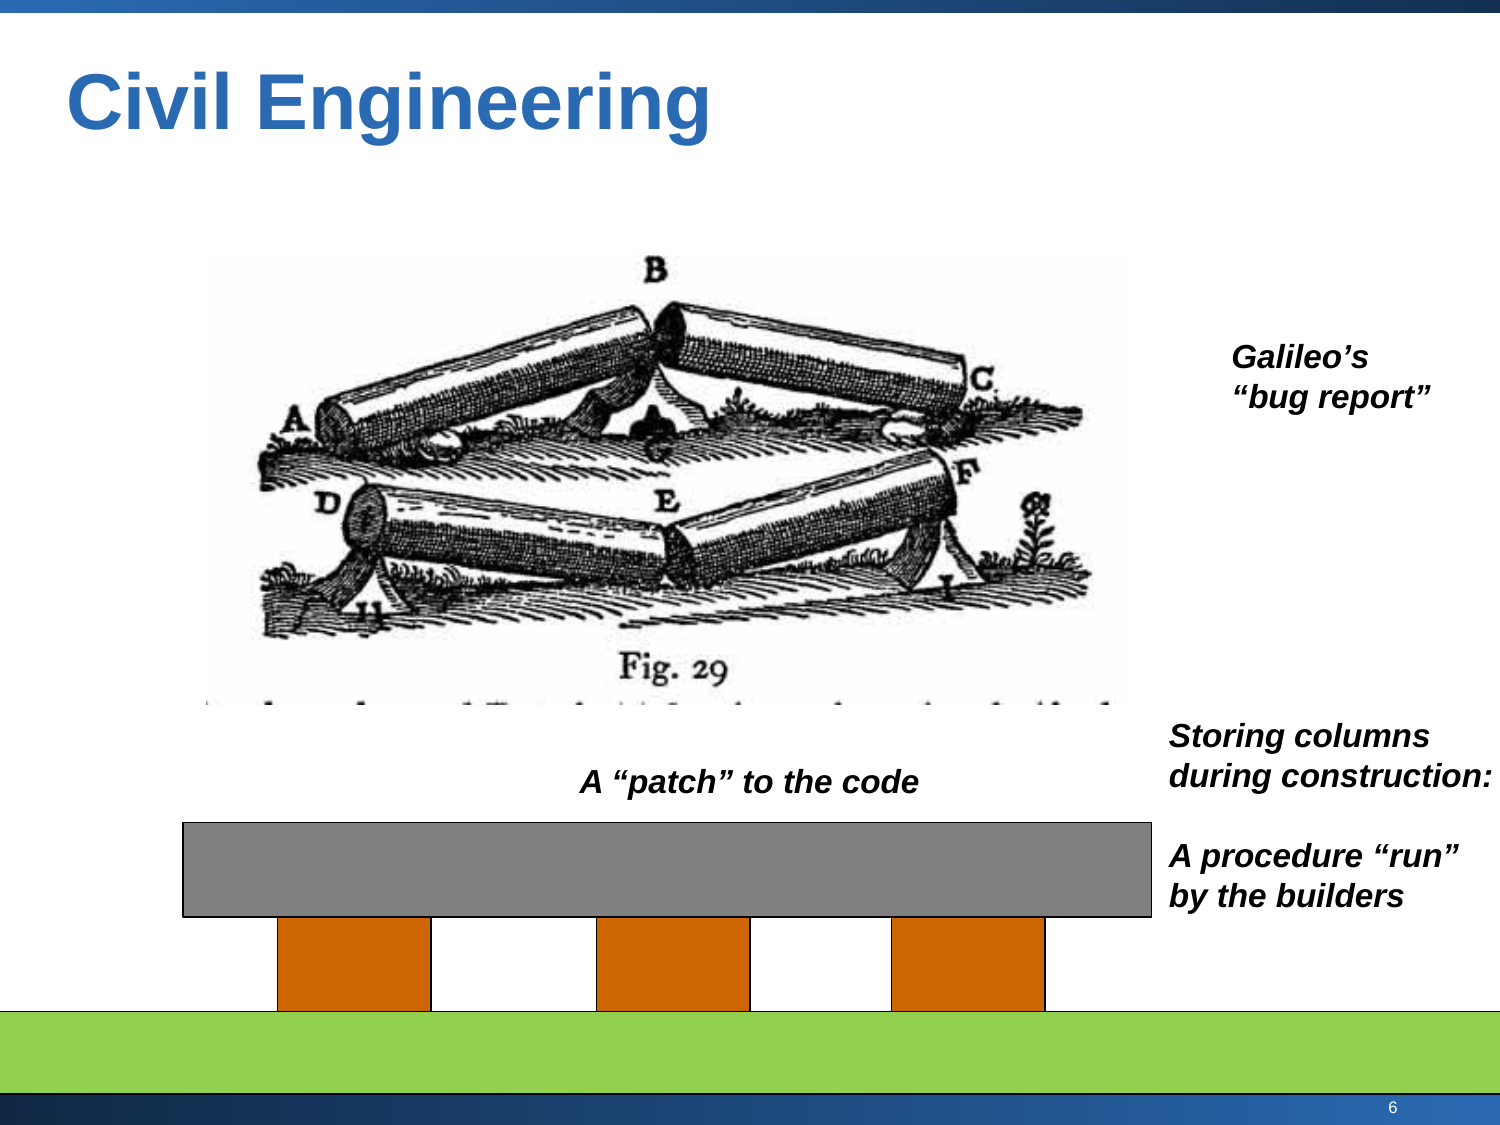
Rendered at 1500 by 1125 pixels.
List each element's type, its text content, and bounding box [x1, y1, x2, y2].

text_box [891, 917, 1046, 1011]
text_box [182, 822, 1152, 917]
text_box [277, 917, 431, 1011]
text_box A “patch” to the code [564, 753, 935, 808]
text_box [0, 1011, 1500, 1094]
text_box Galileo’s “bug report” [1216, 328, 1446, 423]
picture [206, 255, 1131, 705]
title Civil Engineering [66, 40, 1497, 169]
text_box [596, 916, 750, 1011]
text_box Storing columns during construction: A procedure “run” by the builders [1154, 706, 1500, 922]
